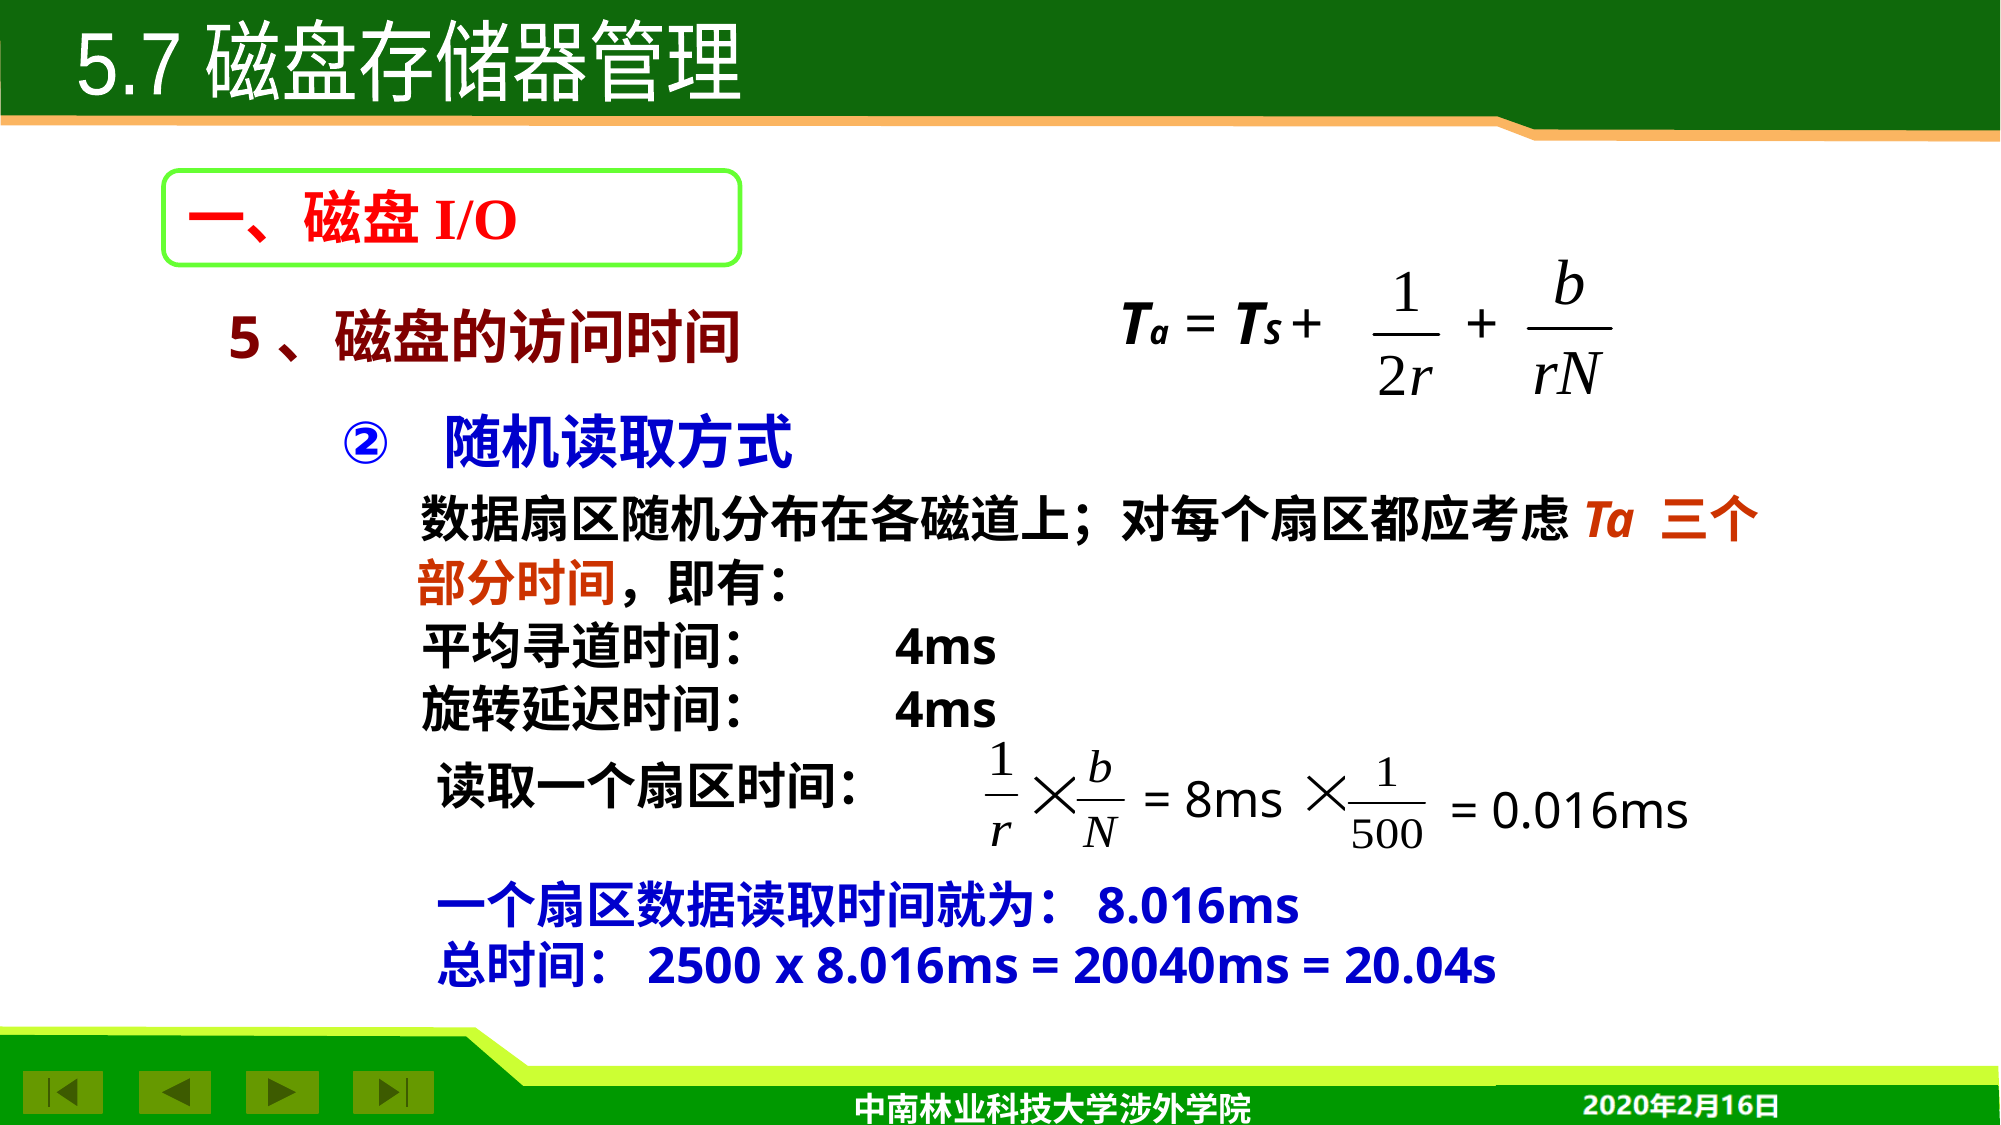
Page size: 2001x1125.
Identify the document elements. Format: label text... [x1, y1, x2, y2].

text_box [1103, 243, 1626, 409]
text_box 5、磁盘的访问时间 [213, 293, 770, 378]
text_box 一个扇区数据读取时间就为：8.016ms 总时间：2500 x 8.016ms = 20040ms = 20.04s [421, 866, 1934, 1002]
text_box 读取一个扇区时间： [398, 746, 966, 822]
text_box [976, 727, 1719, 858]
text_box [163, 170, 737, 266]
text_box 一、磁盘I/O [172, 174, 741, 259]
text_box 随机读取方式 数据扇区随机分布在各磁道上；对每个扇区都应考虑Ta 三个部分时间，即有： 平均寻道时间： 4ms 旋转延迟时间： 4ms [326, 397, 1792, 745]
